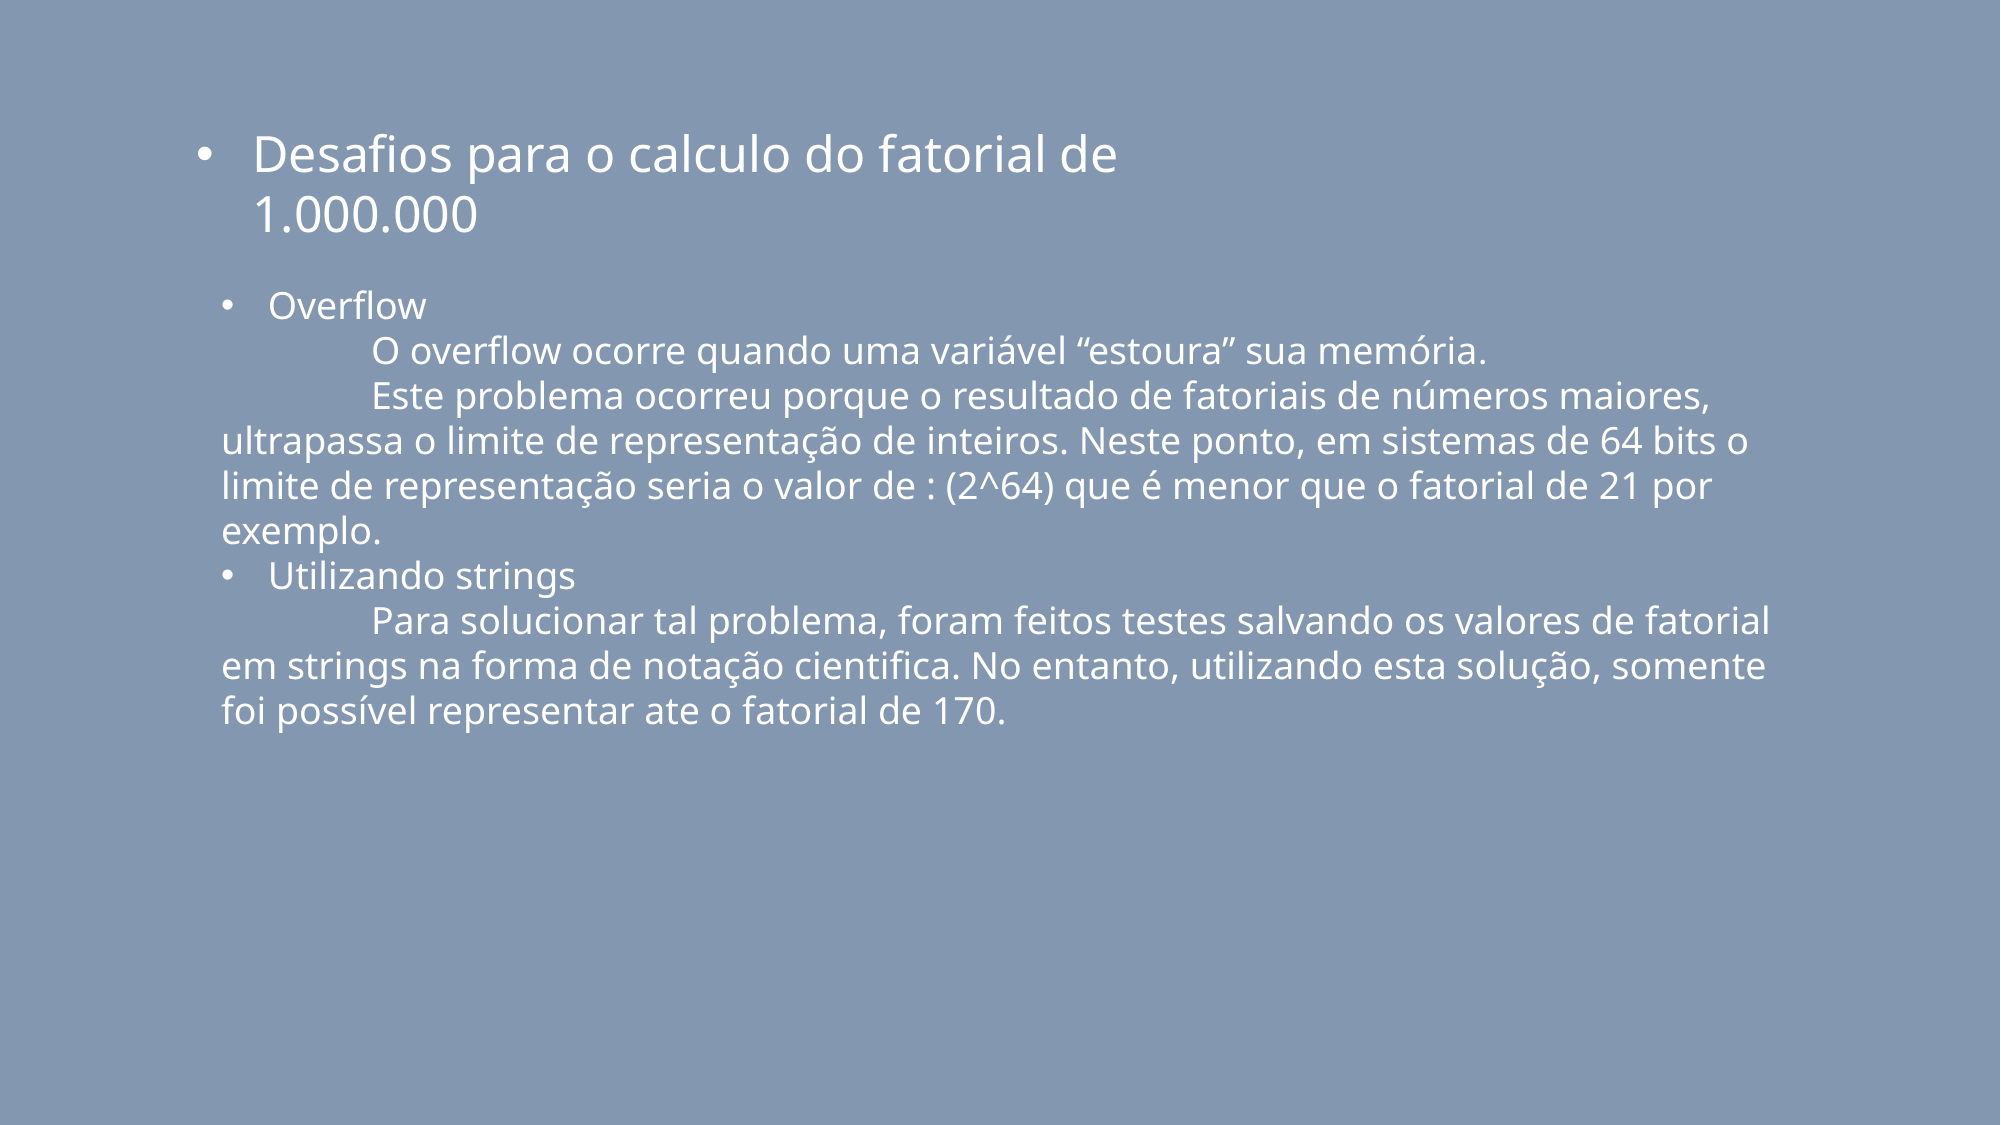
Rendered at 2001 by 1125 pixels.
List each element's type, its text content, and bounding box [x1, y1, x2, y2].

text_box Desafios para o calculo do fatorial de 1.000.000 [181, 115, 1294, 251]
text_box Overflow O overflow ocorre quando uma variável “estoura” sua memória. Este problema ocorreu porque o resultado de fatoriais de números maiores, ultrapassa o limite de representação de inteiros. Neste ponto, em sistemas de 64 bits o limite de representação seria o valor de : (2^64) que é menor que o fatorial de 21 por exemplo. Utilizando strings Para solucionar tal problema, foram feitos testes salvando os valores de fatorial em strings na forma de notação cientifica. No entanto, utilizando esta solução, somente foi possível representar ate o fatorial de 170. [206, 274, 1788, 785]
